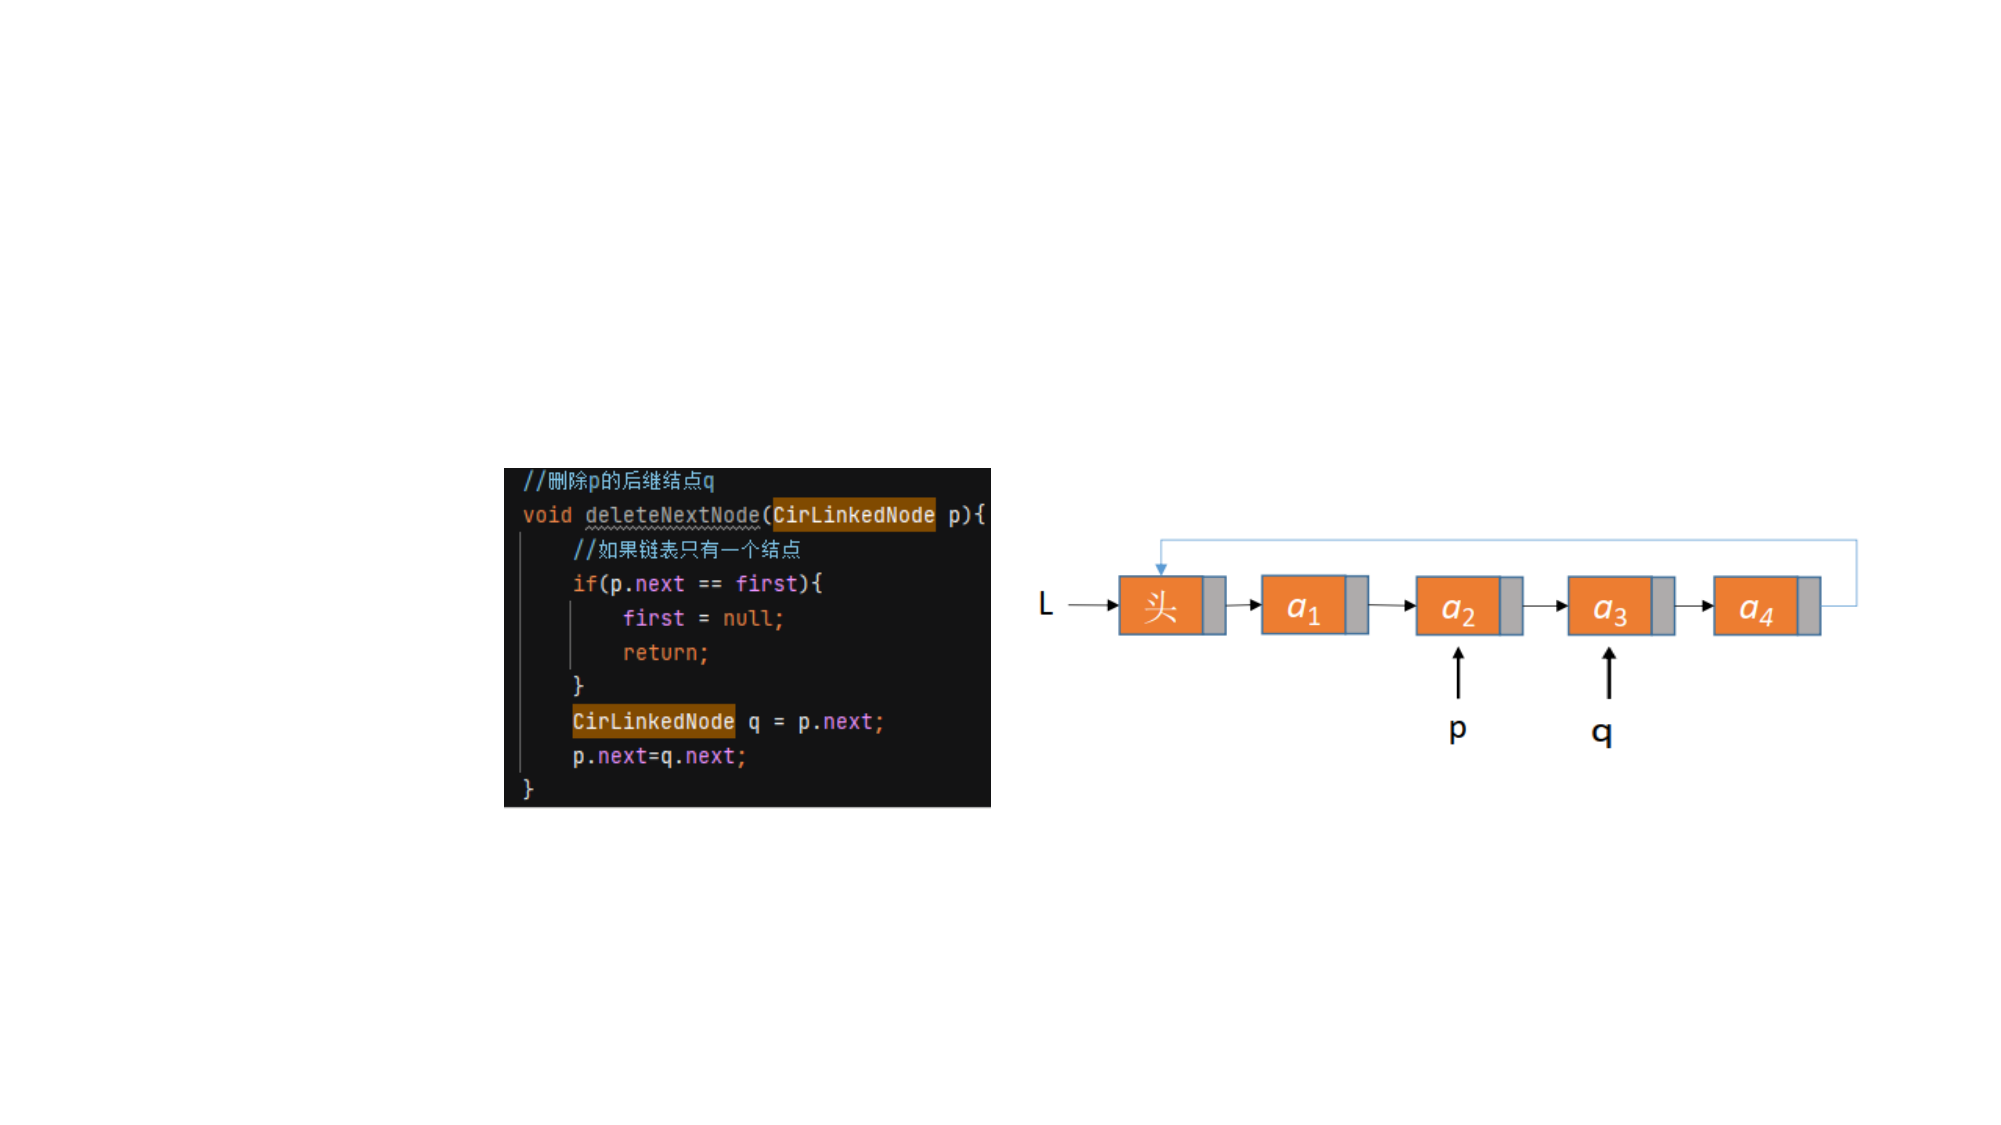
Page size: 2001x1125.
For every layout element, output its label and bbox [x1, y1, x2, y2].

picture [504, 468, 991, 809]
list [1023, 523, 1874, 755]
list [1586, 646, 1640, 755]
